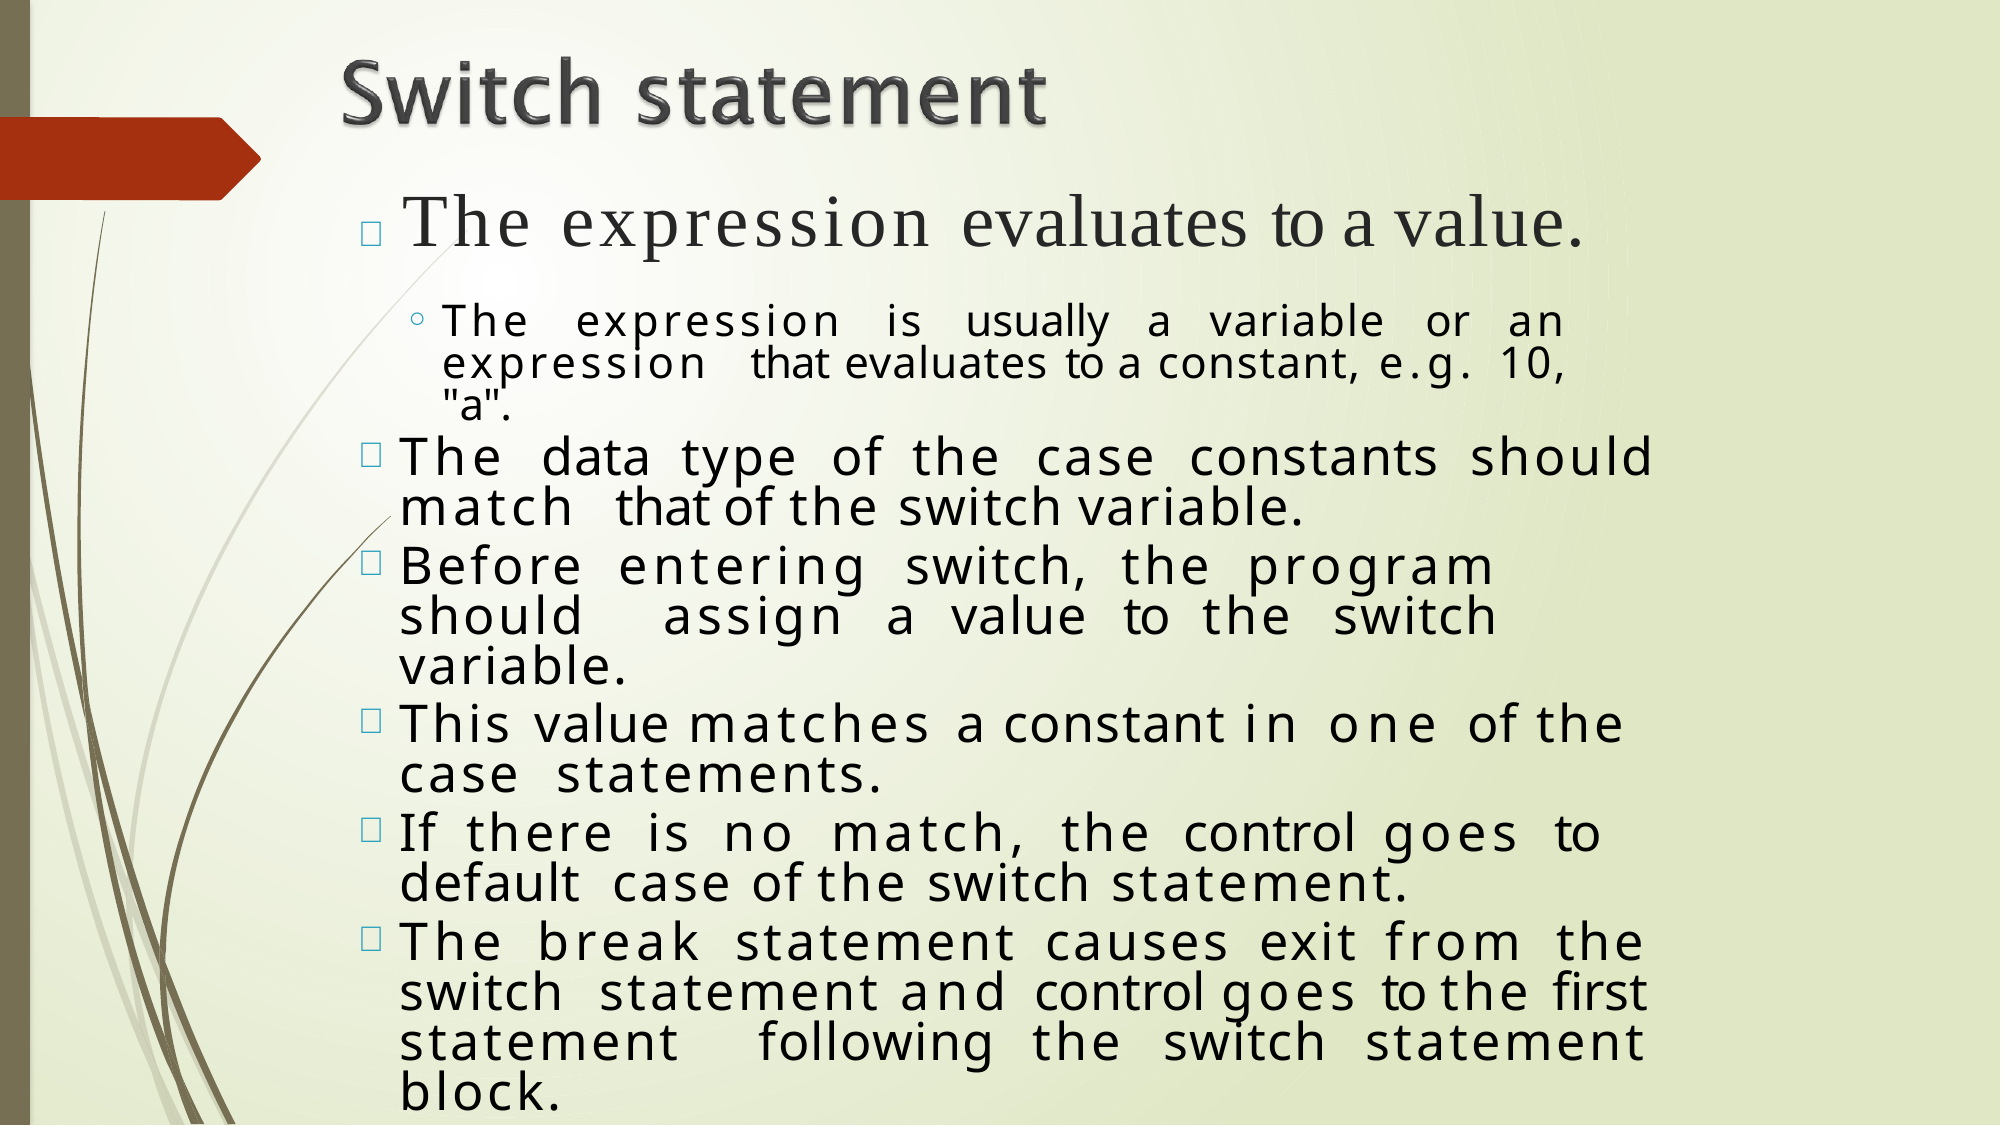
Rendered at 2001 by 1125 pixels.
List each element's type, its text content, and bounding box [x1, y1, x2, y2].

title  The expression evaluates to a value. [355, 169, 1800, 360]
text_box [340, 56, 1049, 131]
text_box The expression is usually a variable or an expression that evaluates to a constant, e.g. 10, "a". The data type of the case constants should match that of the switch variable. Before entering switch, the program should assign a value to the switch variable. This value matches a constant in one of the case statements. If there is no match, the control goes to default case of the switch statement. The break statement causes exit from the switch statement and control goes to the first statement following the switch statement block. [355, 290, 1659, 1121]
